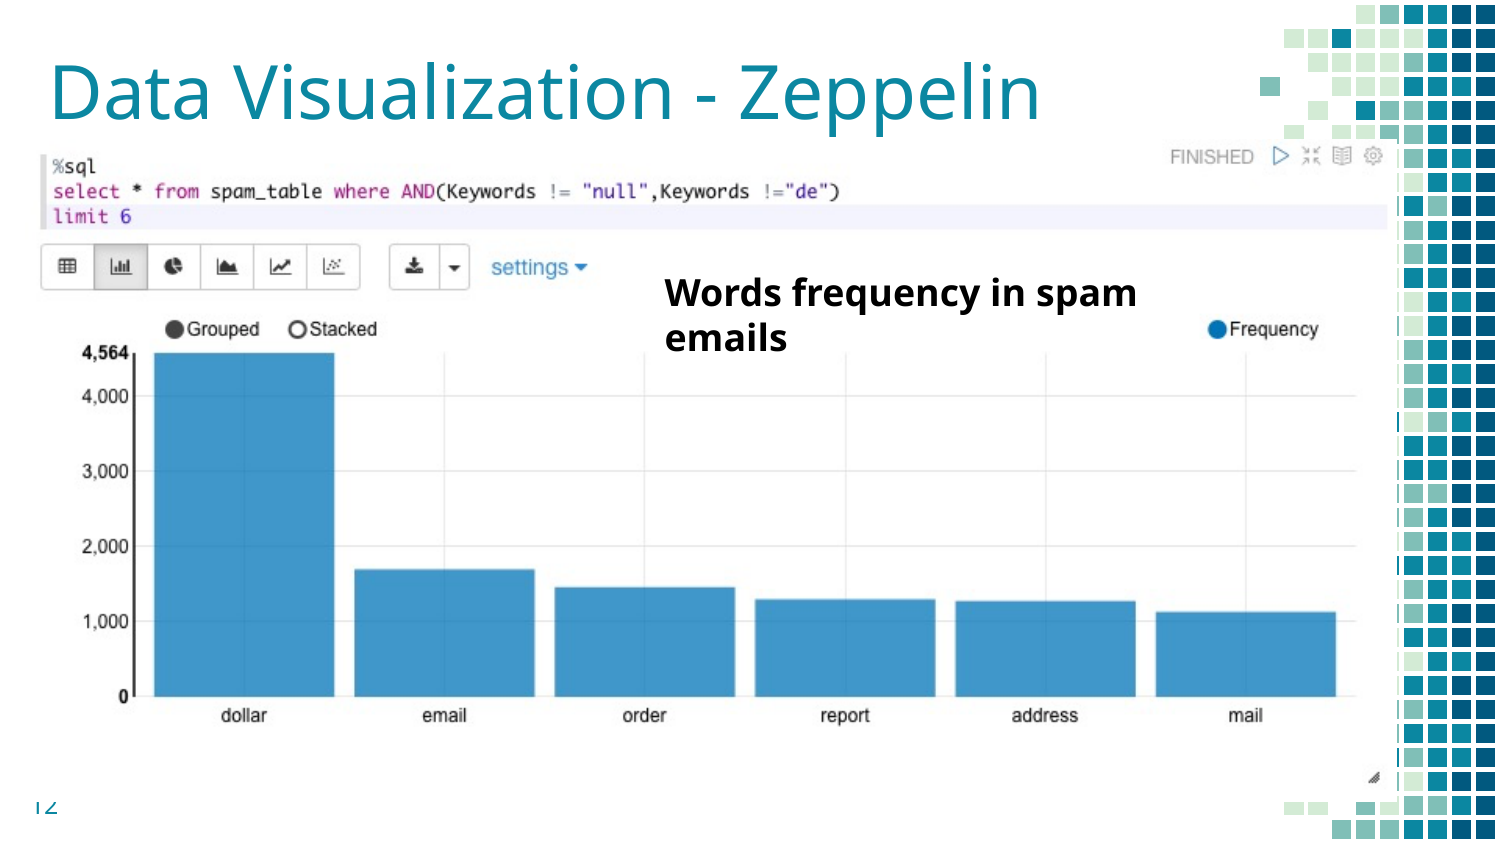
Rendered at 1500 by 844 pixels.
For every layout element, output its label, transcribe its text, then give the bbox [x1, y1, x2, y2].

slide_number ‹#› [15, 774, 105, 839]
picture [24, 139, 1398, 803]
title Data Visualization - Zeppelin [33, 9, 1143, 137]
